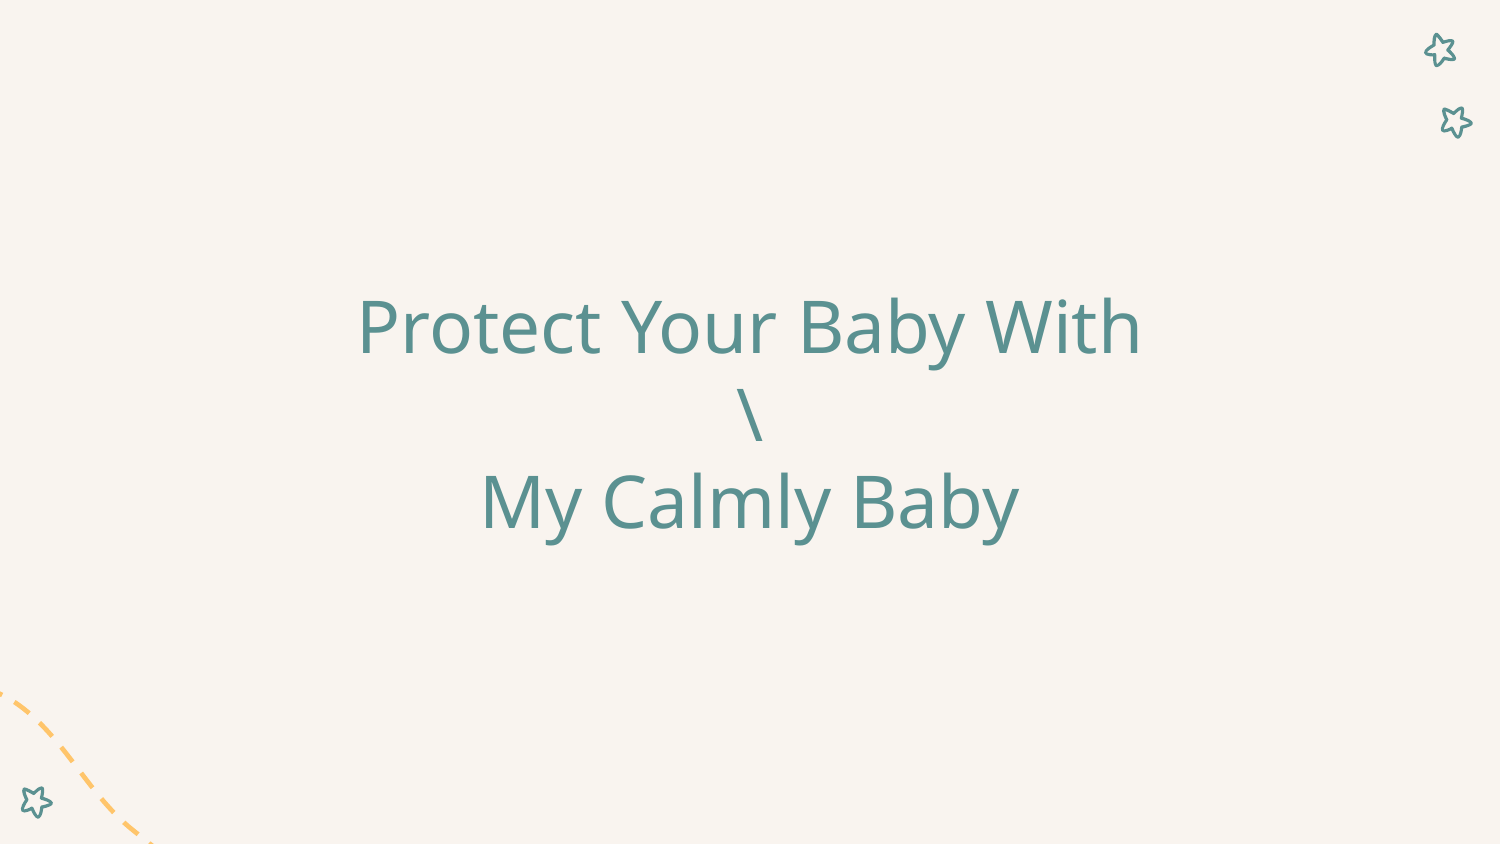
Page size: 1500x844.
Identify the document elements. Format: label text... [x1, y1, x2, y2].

title Protect Your Baby With \ My Calmly Baby [118, 265, 1382, 559]
